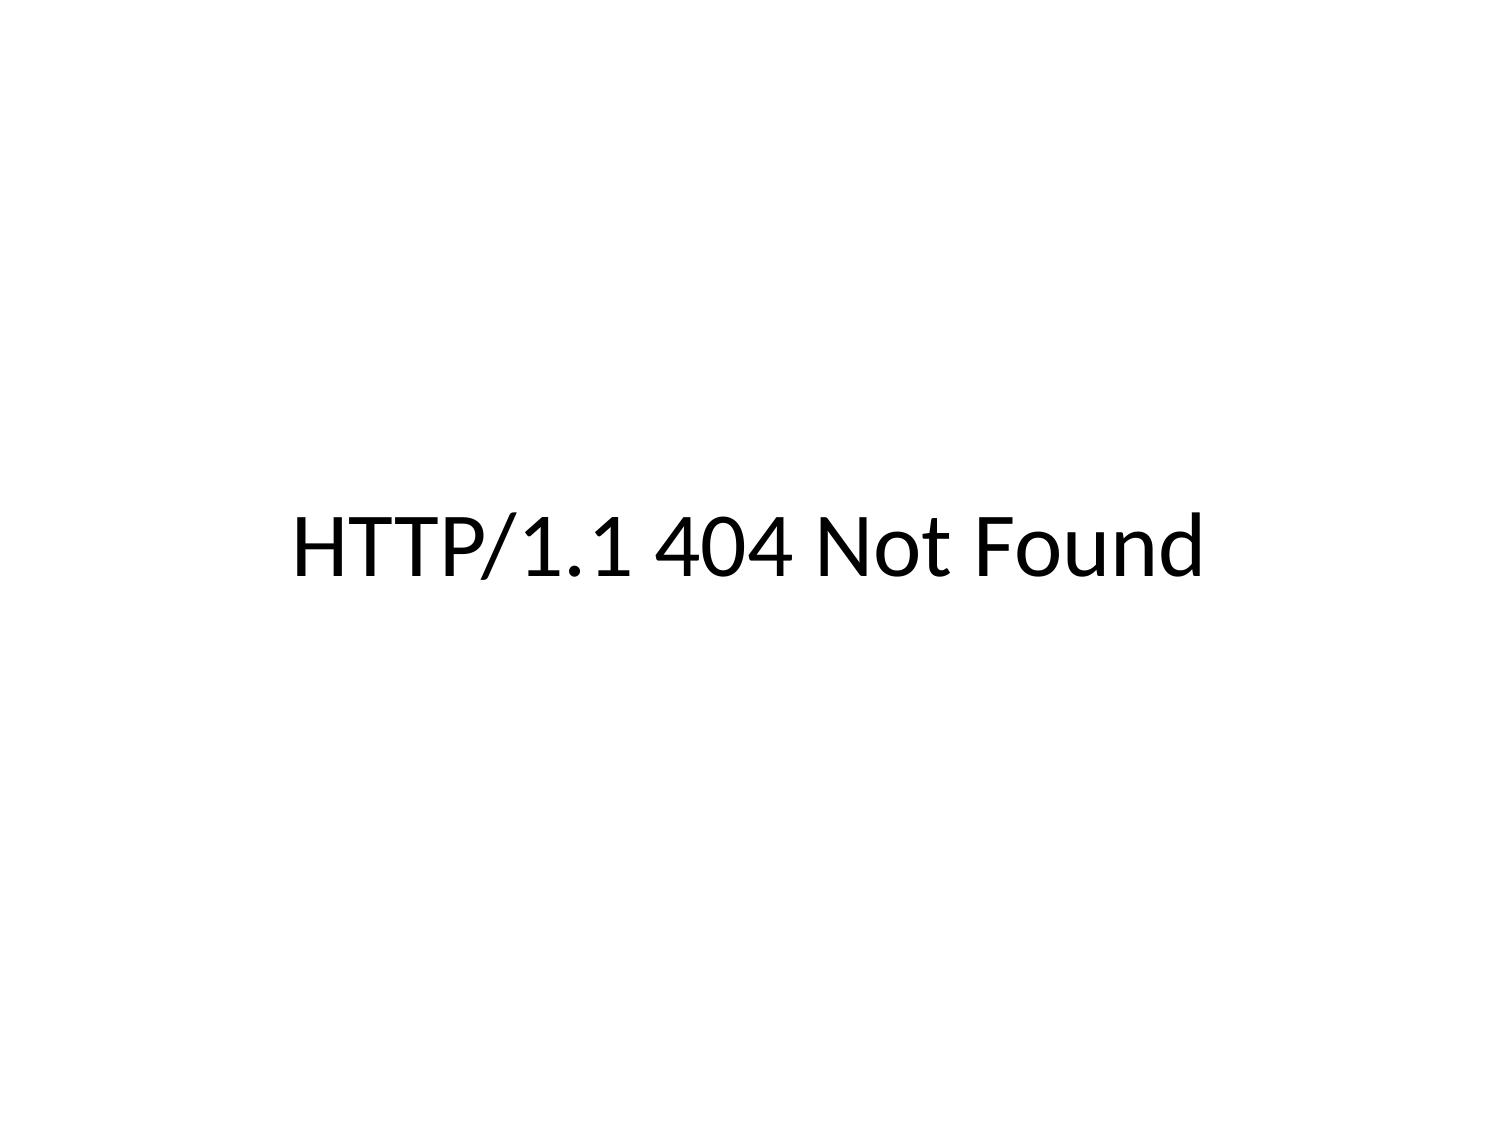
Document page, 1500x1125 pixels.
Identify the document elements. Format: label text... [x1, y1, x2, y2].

title HTTP/1.1 404 Not Found [75, 445, 1425, 634]
